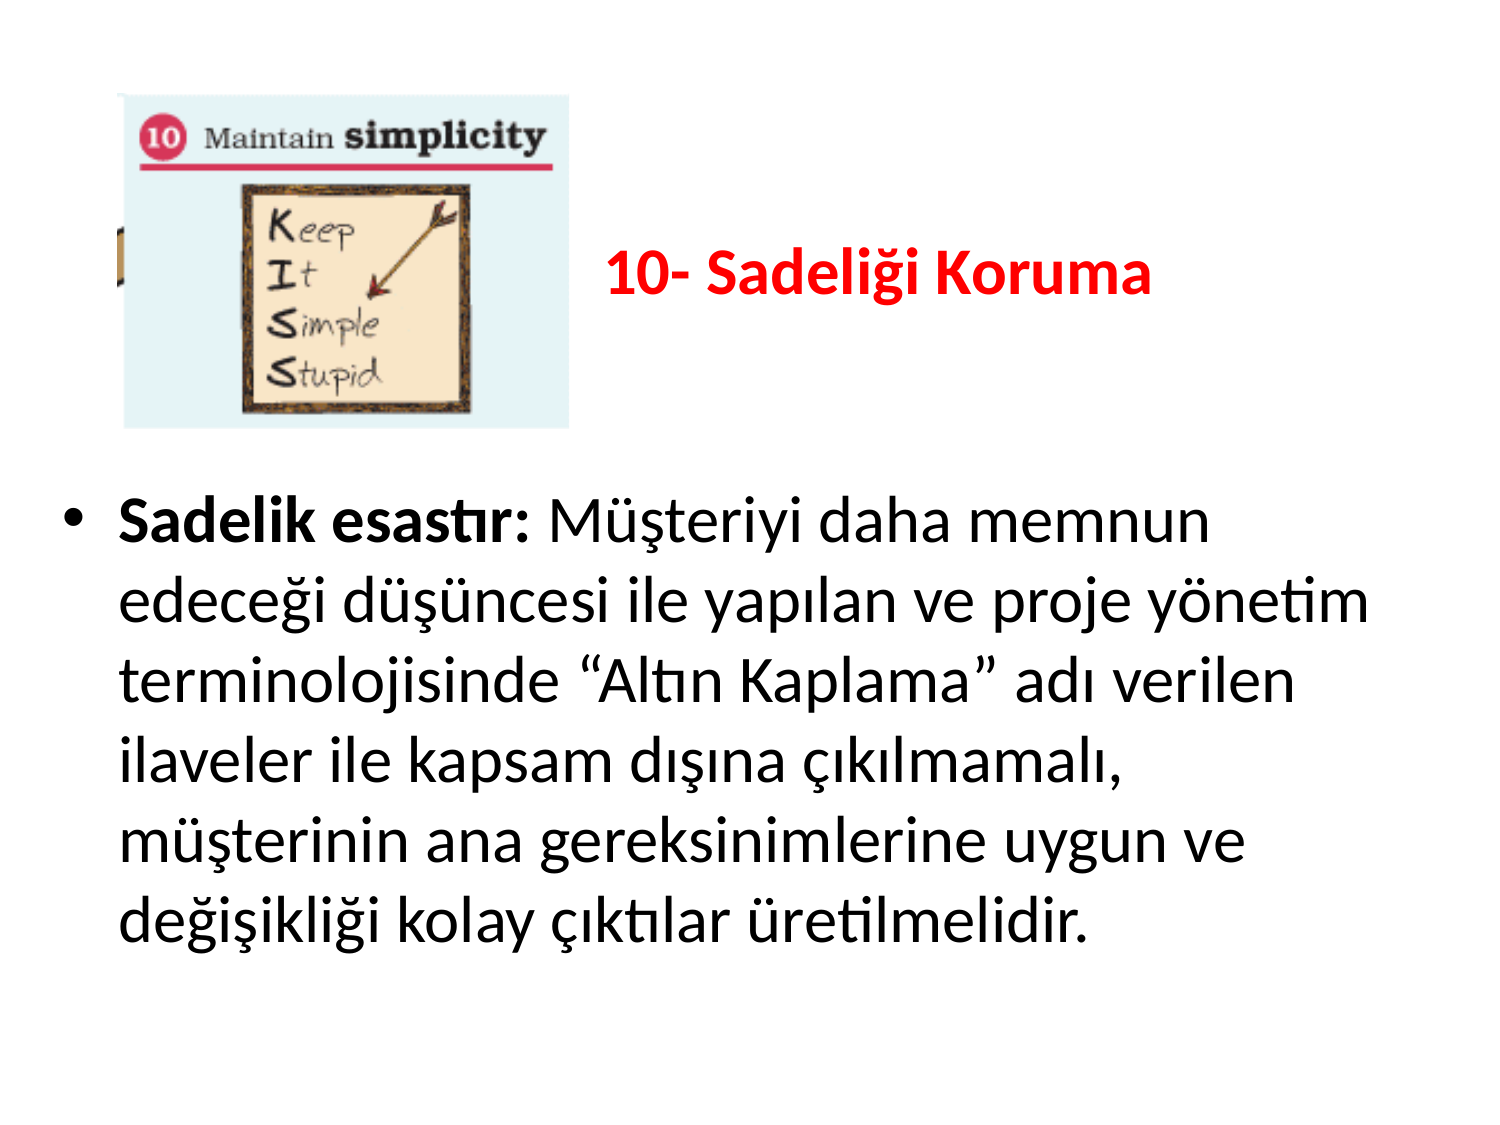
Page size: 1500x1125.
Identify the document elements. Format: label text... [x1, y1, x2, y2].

picture [116, 93, 570, 429]
text_box 10- Sadeliği Koruma [588, 220, 1170, 316]
list Sadelik esastır: Müşteriyi daha memnun edeceği düşüncesi ile yapılan ve proje yönetim terminolojisinde “Altın Kaplama” adı verilen ilaveler ile kapsam dışına çıkılmamalı, müşterinin ana gereksinimlerine uygun ve değişikliği kolay çıktılar üretilmelidir. [46, 468, 1397, 992]
